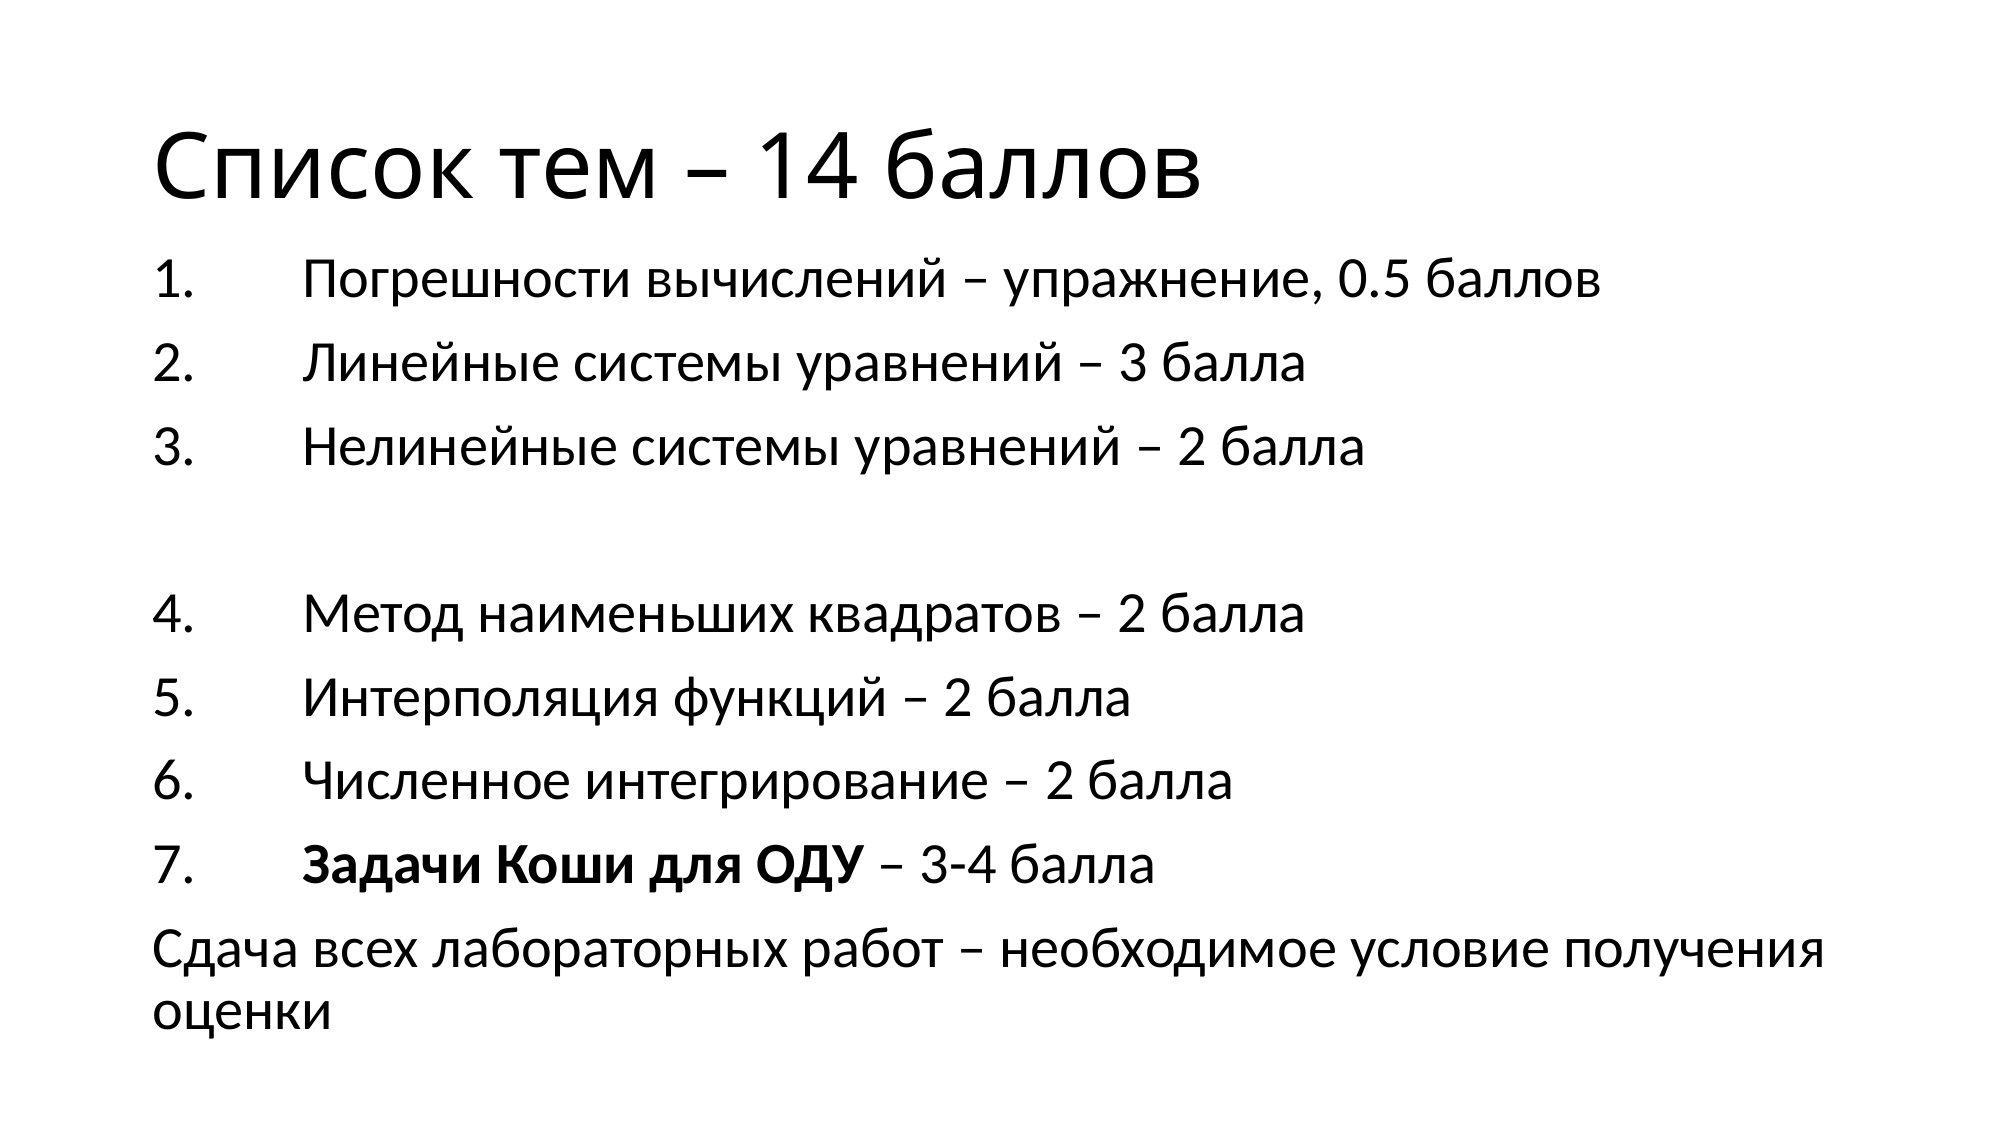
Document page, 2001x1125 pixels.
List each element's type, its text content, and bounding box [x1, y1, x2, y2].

title Список тем – 14 баллов [137, 59, 1863, 239]
list 1. Погрешности вычислений – упражнение, 0.5 баллов 2. Линейные системы уравнений – 3 балла 3. Нелинейные системы уравнений – 2 балла 4. Метод наименьших квадратов – 2 балла 5. Интерполяция функций – 2 балла 6. Численное интегрирование – 2 балла 7. Задачи Коши для ОДУ – 3-4 балла Сдача всех лабораторных работ – необходимое условие получения оценки [137, 239, 1863, 1079]
